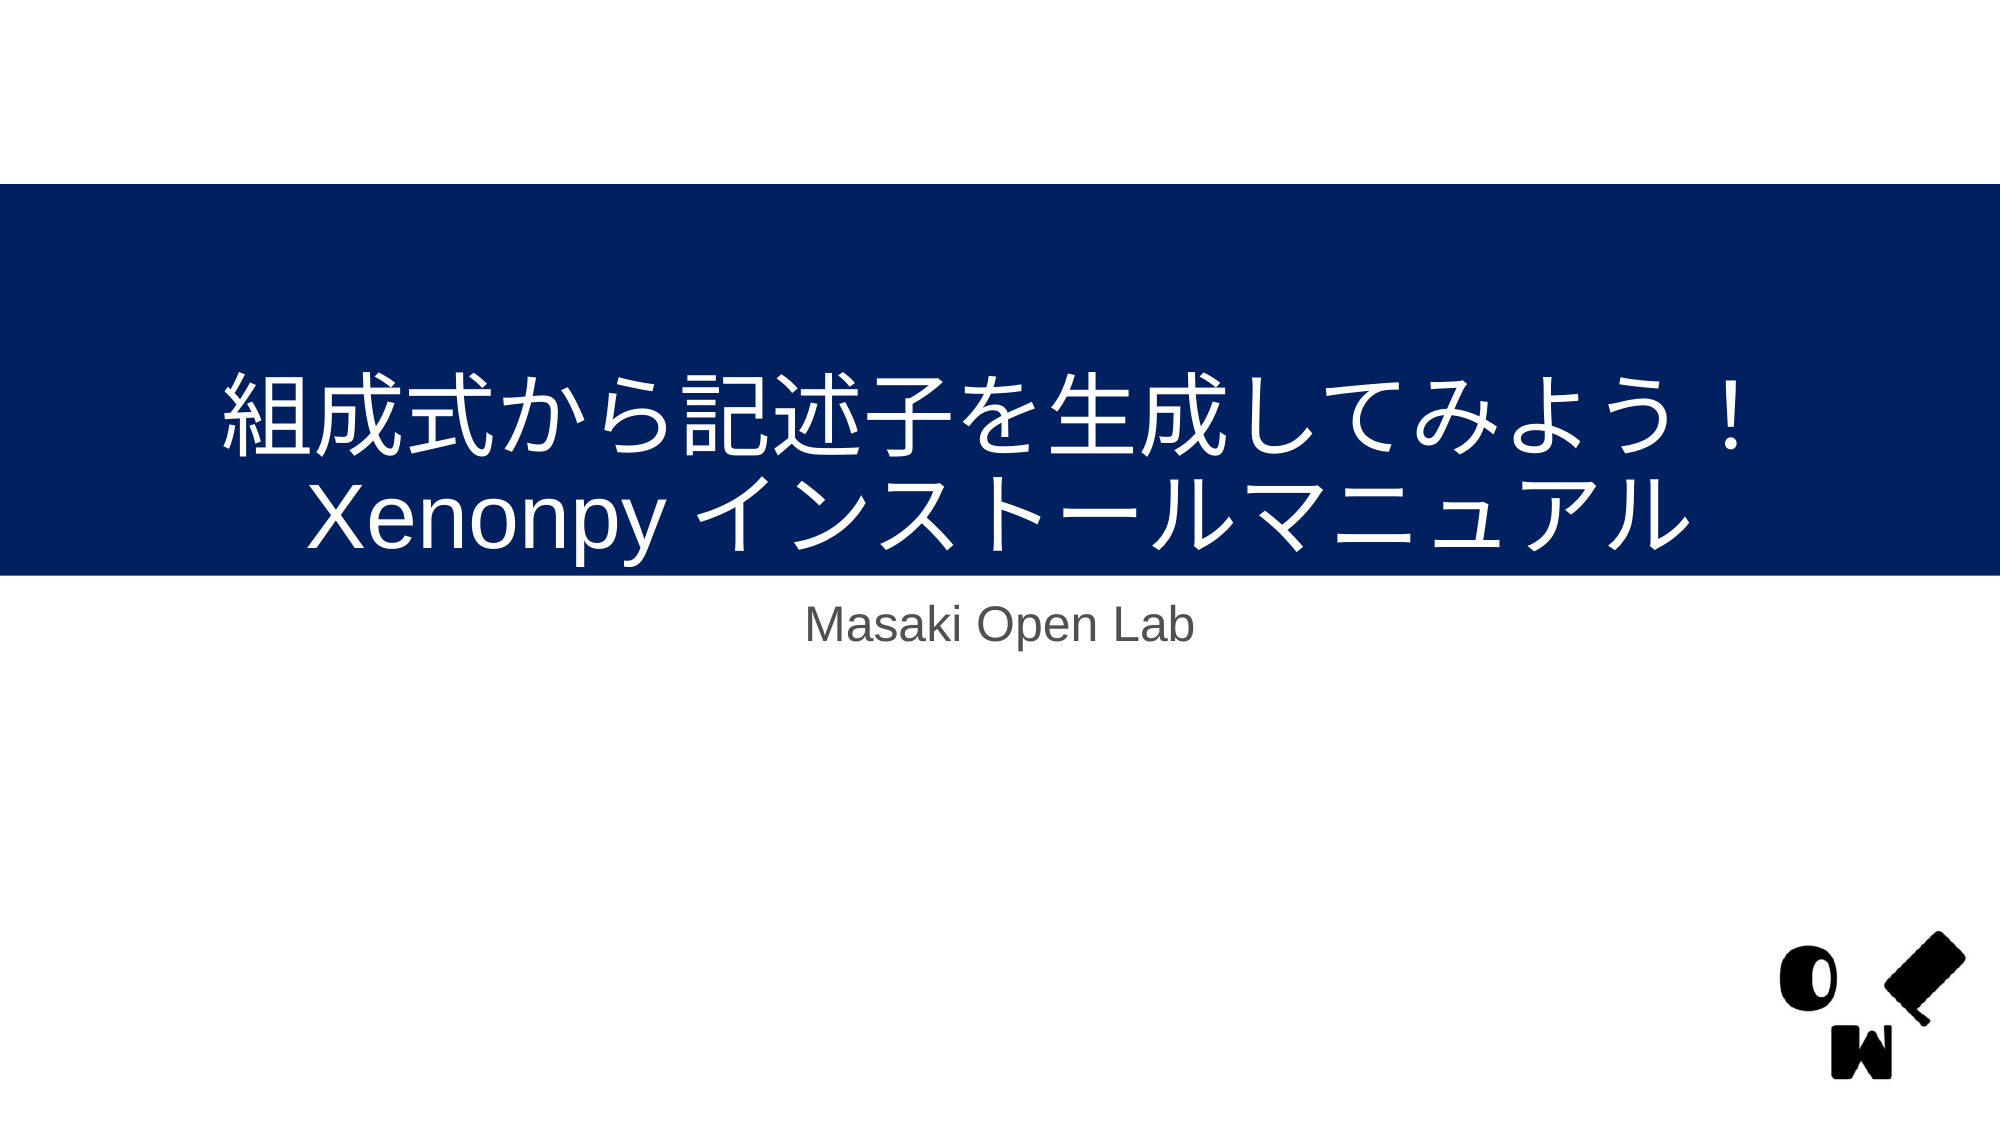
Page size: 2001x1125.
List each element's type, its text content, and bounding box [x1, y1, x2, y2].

title 組成式から記述子を生成してみよう！ Xenonpyインストールマニュアル [0, 184, 2000, 576]
picture [1749, 874, 2000, 1125]
subtitle Masaki Open Lab [249, 590, 1750, 863]
